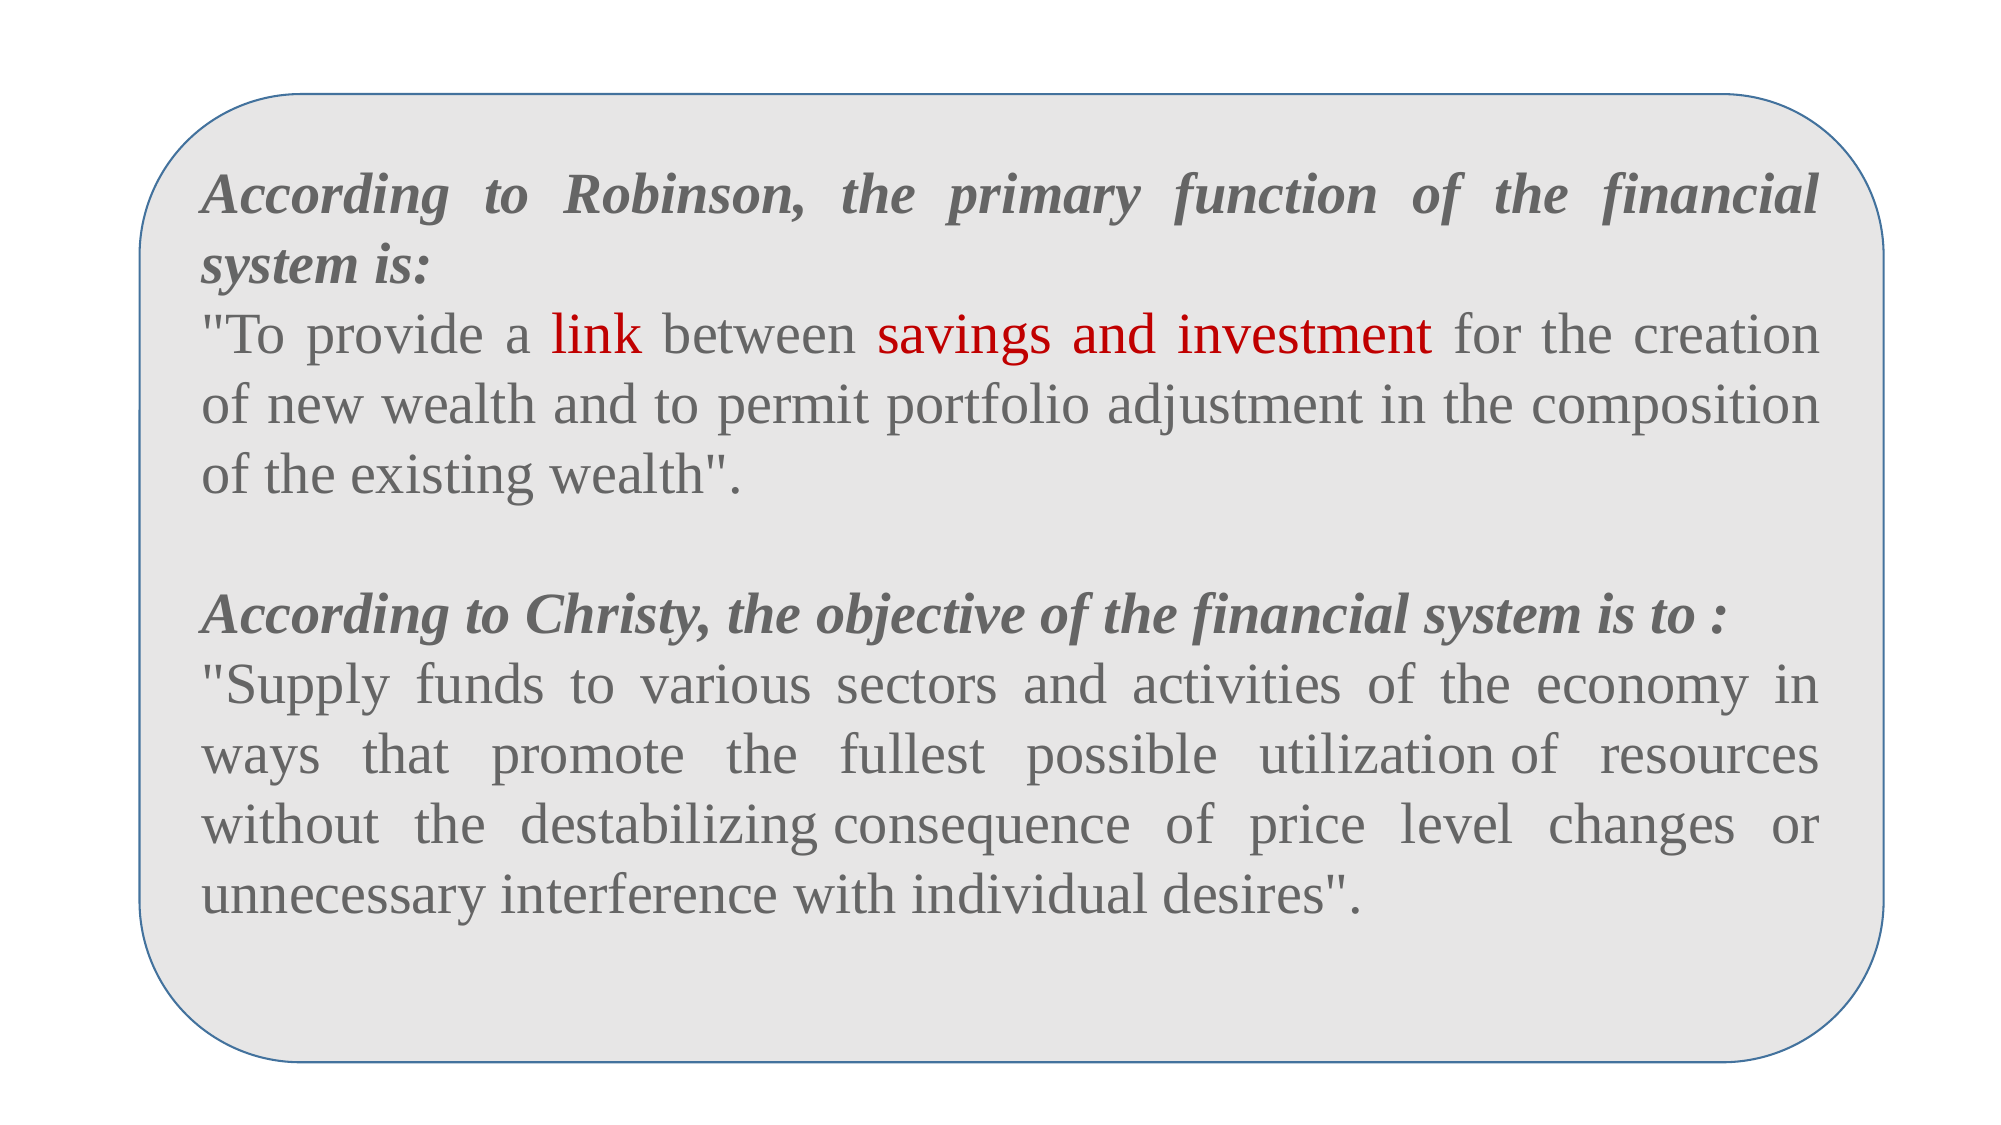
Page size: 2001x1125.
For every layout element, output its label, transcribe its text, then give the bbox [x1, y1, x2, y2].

text_box According to Robinson, the primary function of the financial system is: "To provide a link between savings and investment for the creation of new wealth and to permit portfolio adjustment in the composition of the existing wealth". According to Christy, the objective of the financial system is to : "Supply funds to various sectors and activities of the economy in ways that promote the fullest possible utilization of resources without the destabilizing consequence of price level changes or unnecessary interference with individual desires". [138, 92, 1885, 1064]
